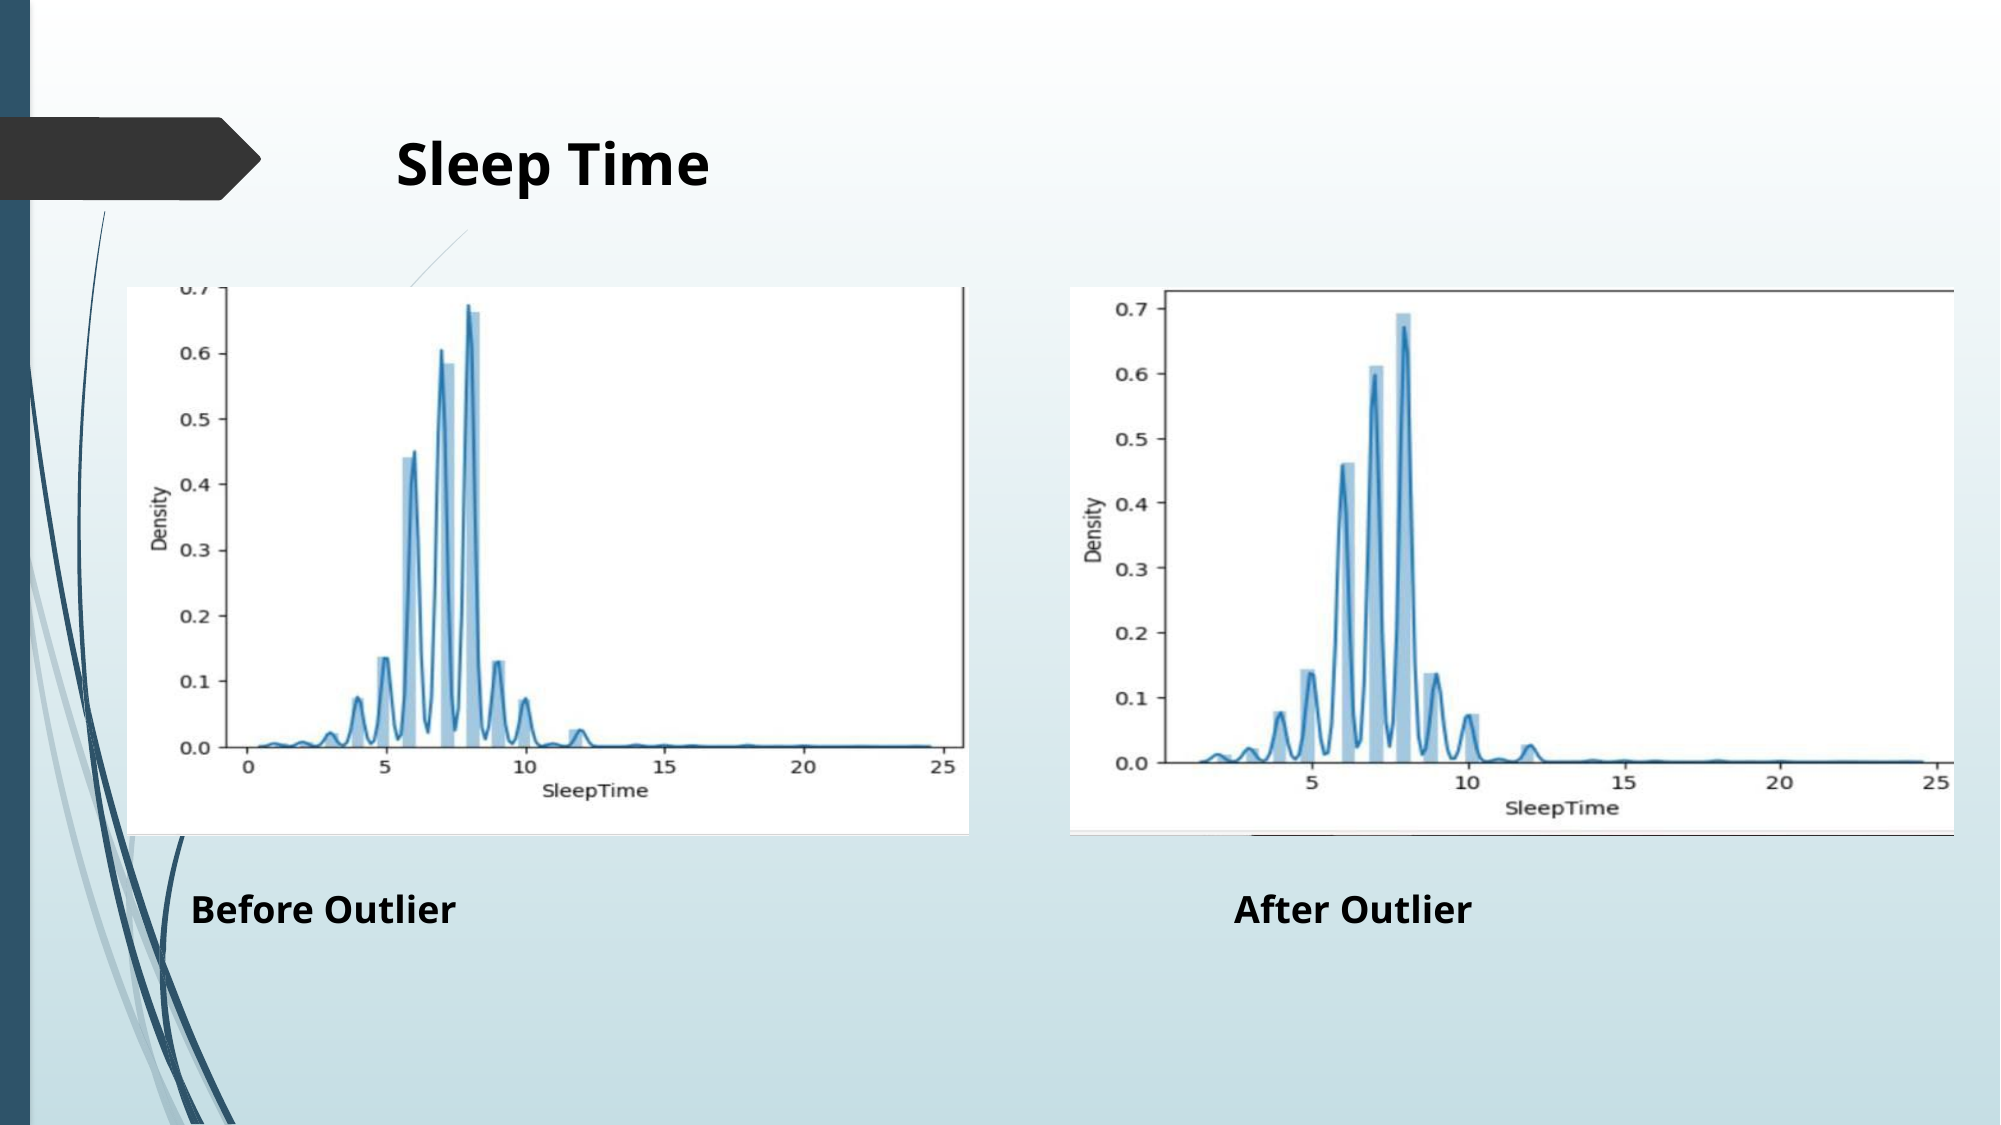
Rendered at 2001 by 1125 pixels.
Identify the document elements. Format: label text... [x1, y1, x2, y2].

list Sleep Time [52, 120, 1783, 1125]
text_box Before Outlier After Outlier [175, 878, 1763, 938]
picture [127, 287, 970, 836]
picture [1069, 287, 1954, 836]
